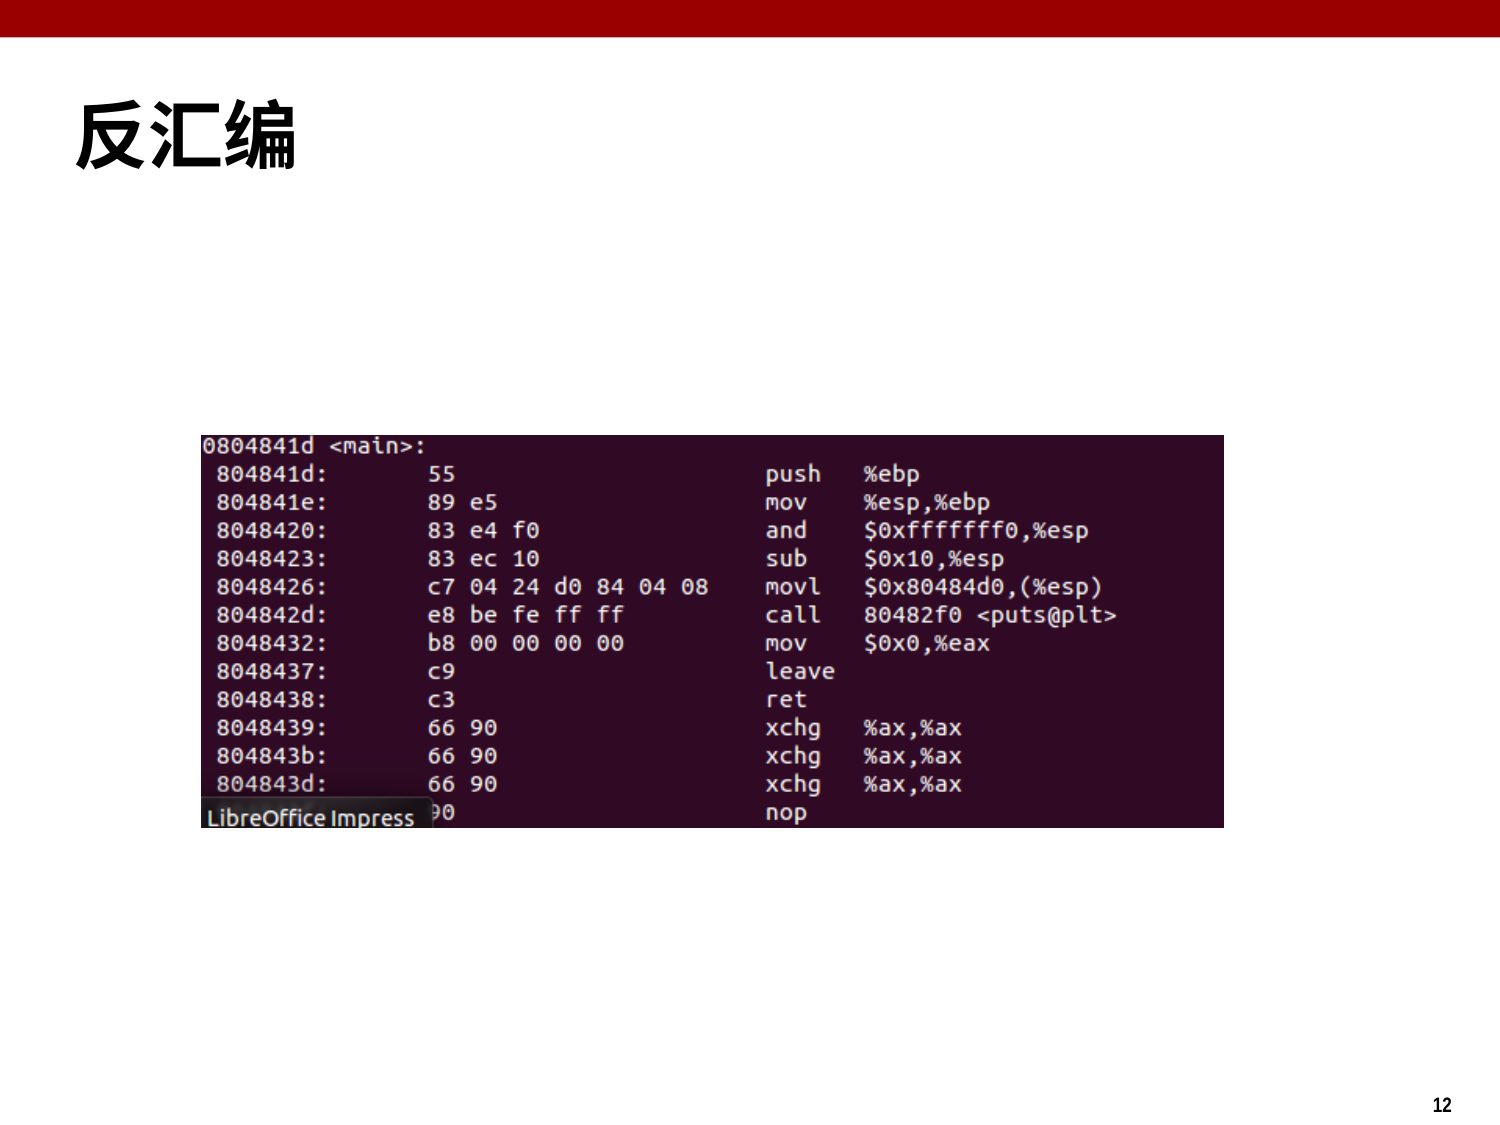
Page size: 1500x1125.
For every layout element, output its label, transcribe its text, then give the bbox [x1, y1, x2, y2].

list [201, 434, 1224, 828]
title 反汇编 [58, 71, 1305, 197]
